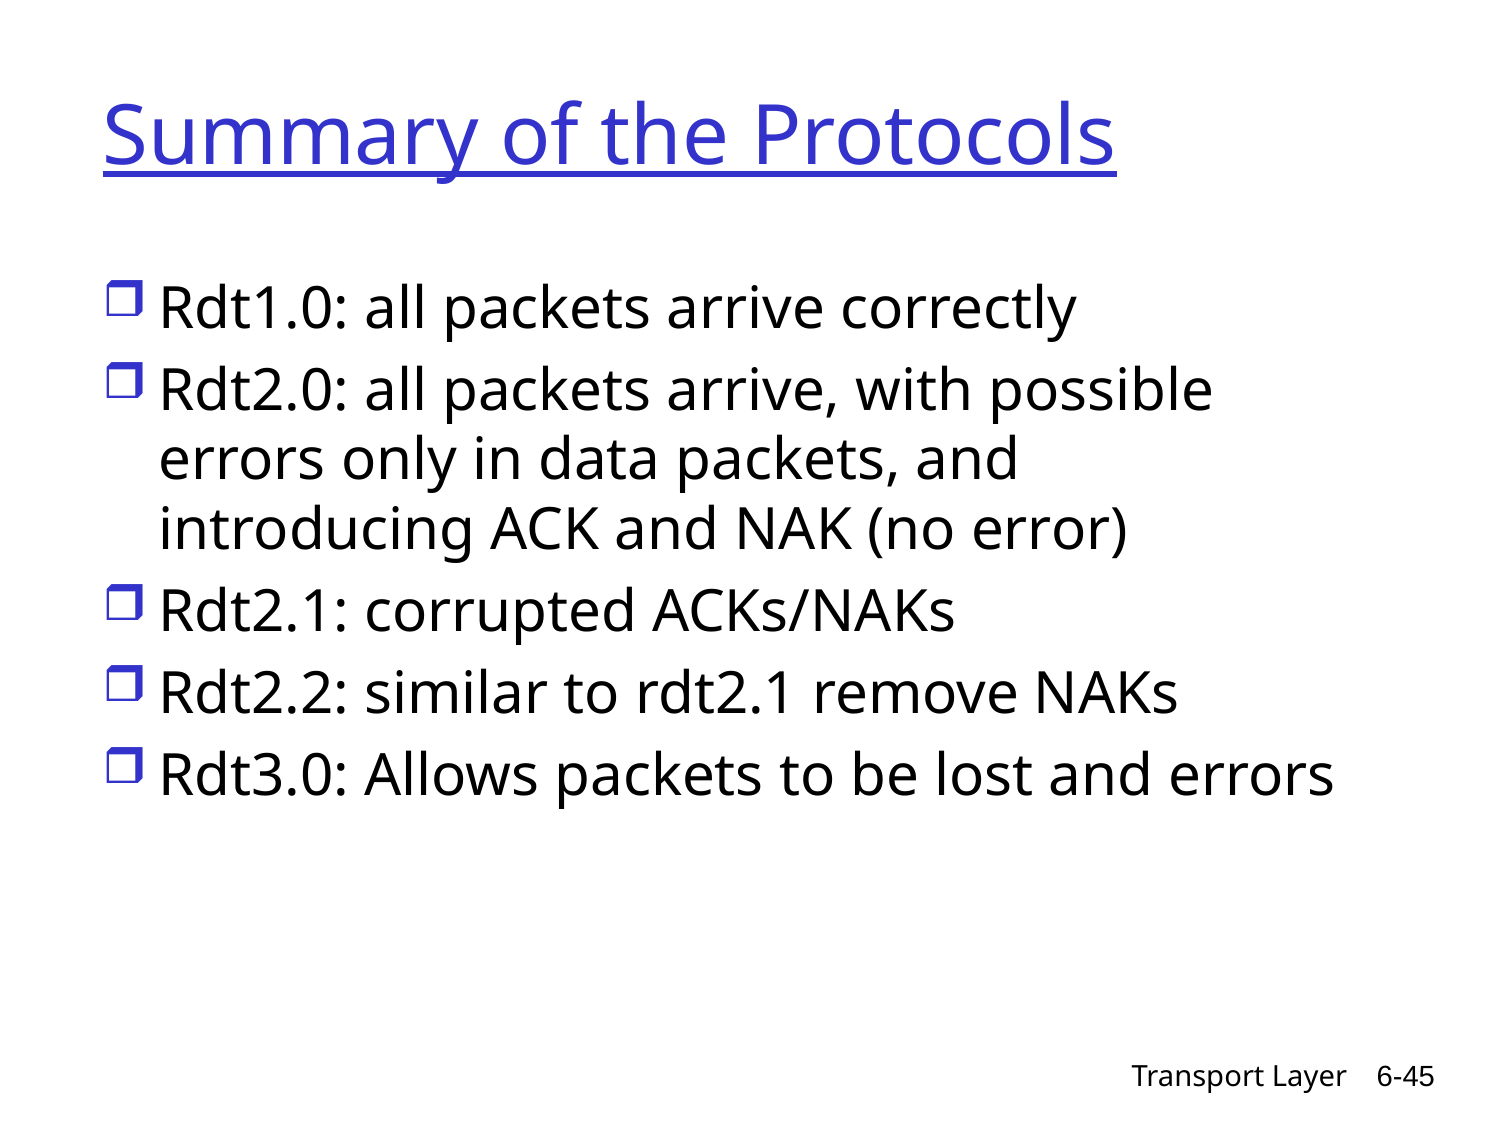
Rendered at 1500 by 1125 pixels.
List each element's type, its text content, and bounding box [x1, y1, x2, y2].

title Summary of the Protocols [87, 37, 1363, 225]
list Rdt1.0: all packets arrive correctly Rdt2.0: all packets arrive, with possible errors only in data packets, and introducing ACK and NAK (no error) Rdt2.1: corrupted ACKs/NAKs Rdt2.2: similar to rdt2.1 remove NAKs Rdt3.0: Allows packets to be lost and errors [87, 262, 1363, 1025]
footer Transport Layer [887, 1049, 1338, 1125]
slide_number 6-45 [1338, 1049, 1451, 1125]
